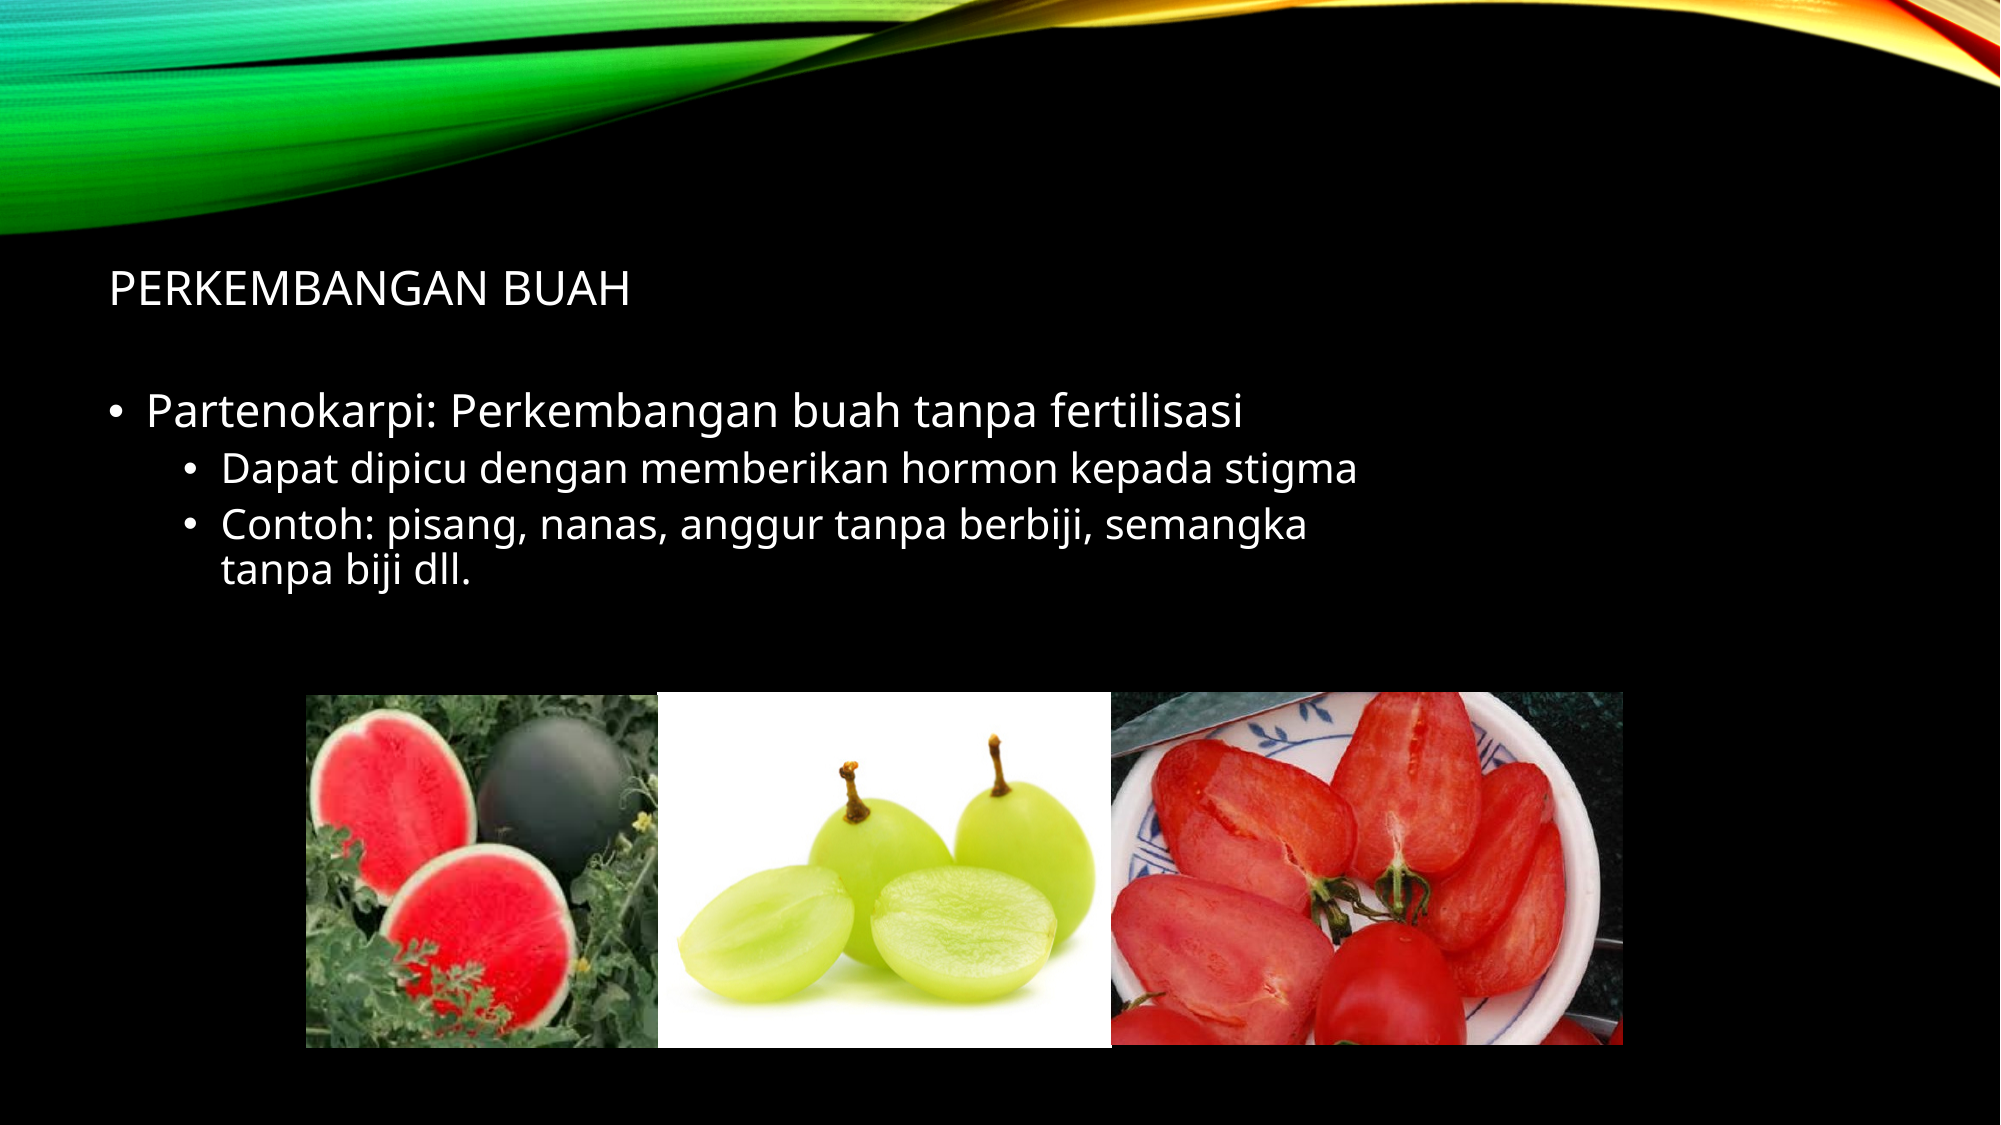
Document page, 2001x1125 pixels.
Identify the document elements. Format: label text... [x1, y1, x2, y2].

text_box Partenokarpi: Perkembangan buah tanpa fertilisasi Dapat dipicu dengan memberikan hormon kepada stigma Contoh: pisang, nanas, anggur tanpa berbiji, semangka tanpa biji dll. [93, 380, 1444, 646]
picture [0, 0, 2000, 237]
title Perkembangan Buah [93, 256, 1444, 324]
picture [305, 692, 1624, 1048]
